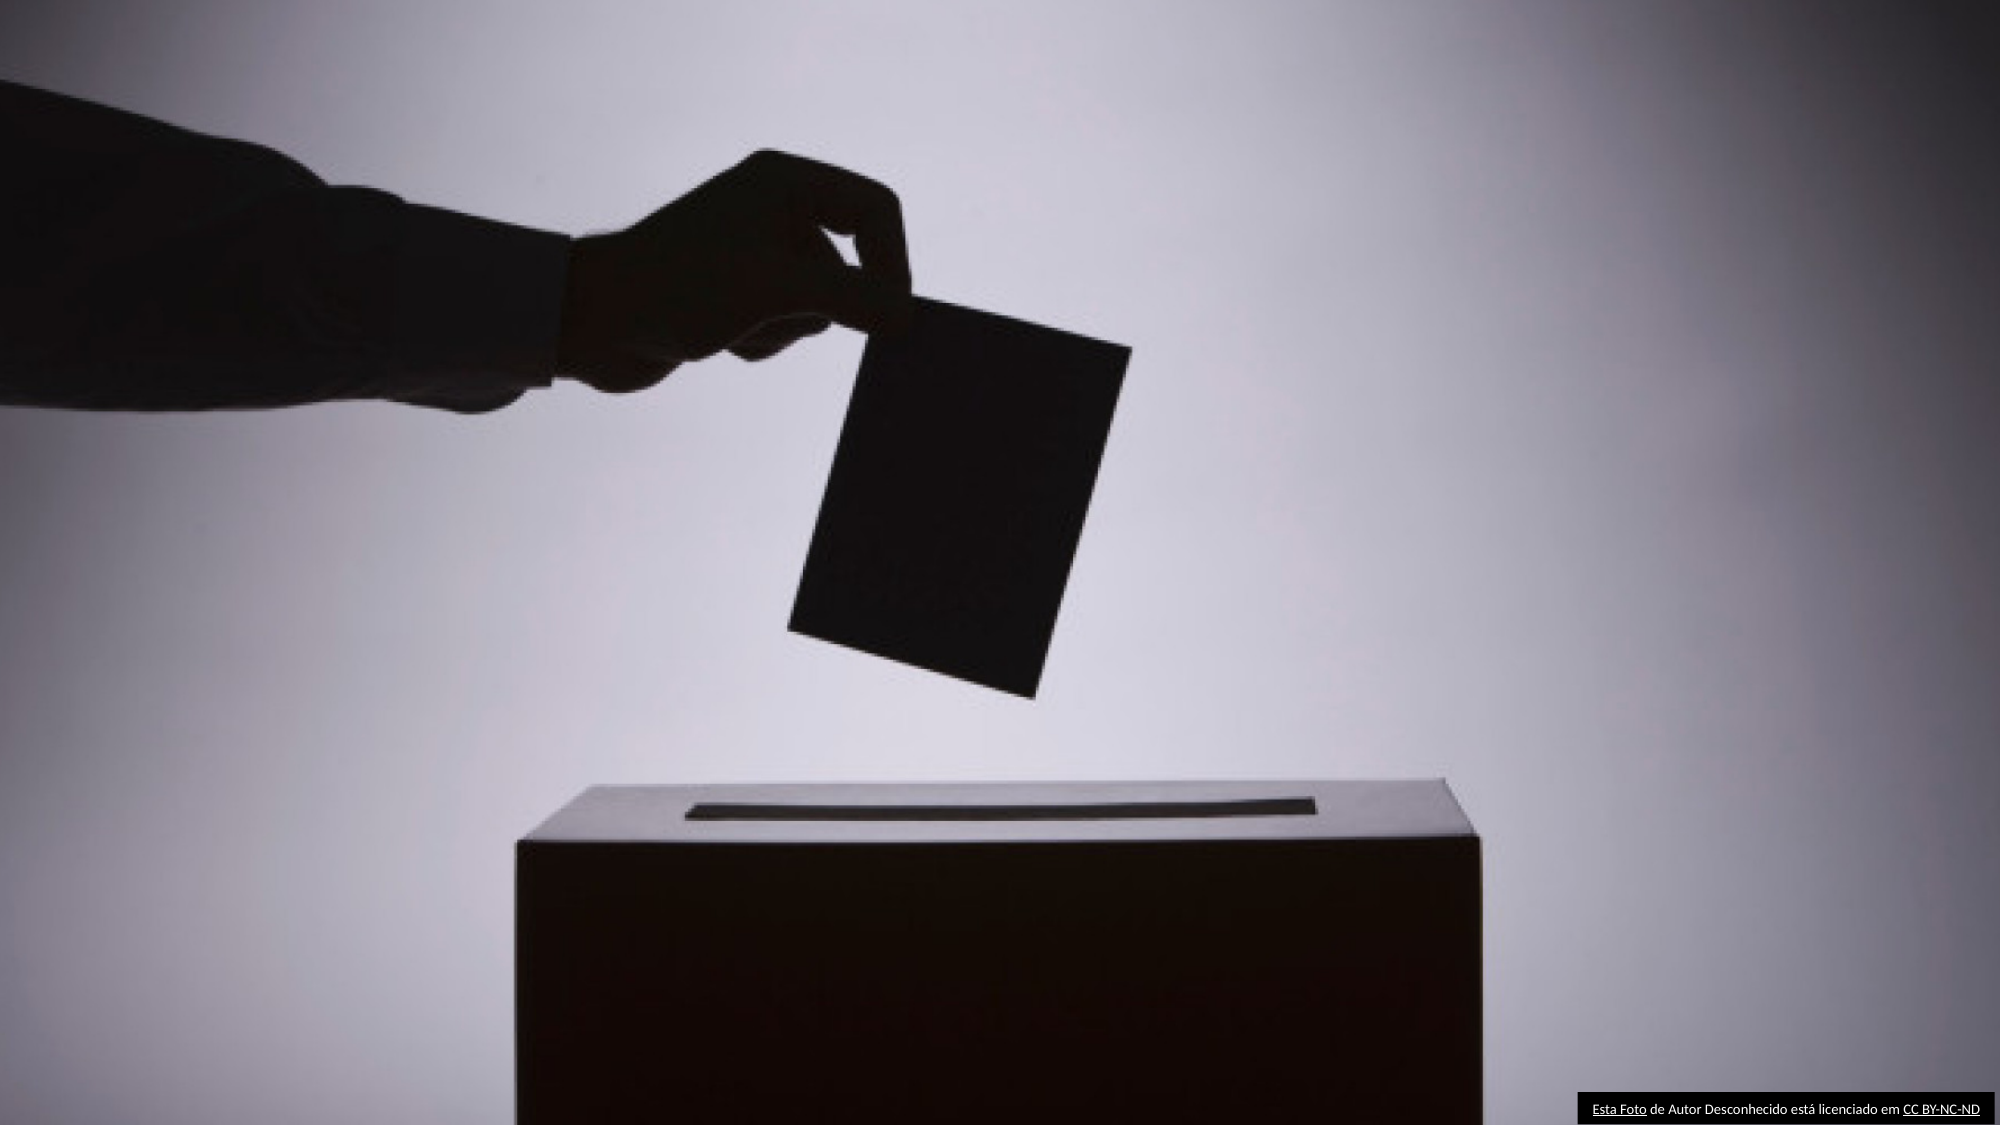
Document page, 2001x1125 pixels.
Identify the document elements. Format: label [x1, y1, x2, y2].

list [0, 0, 2000, 1125]
